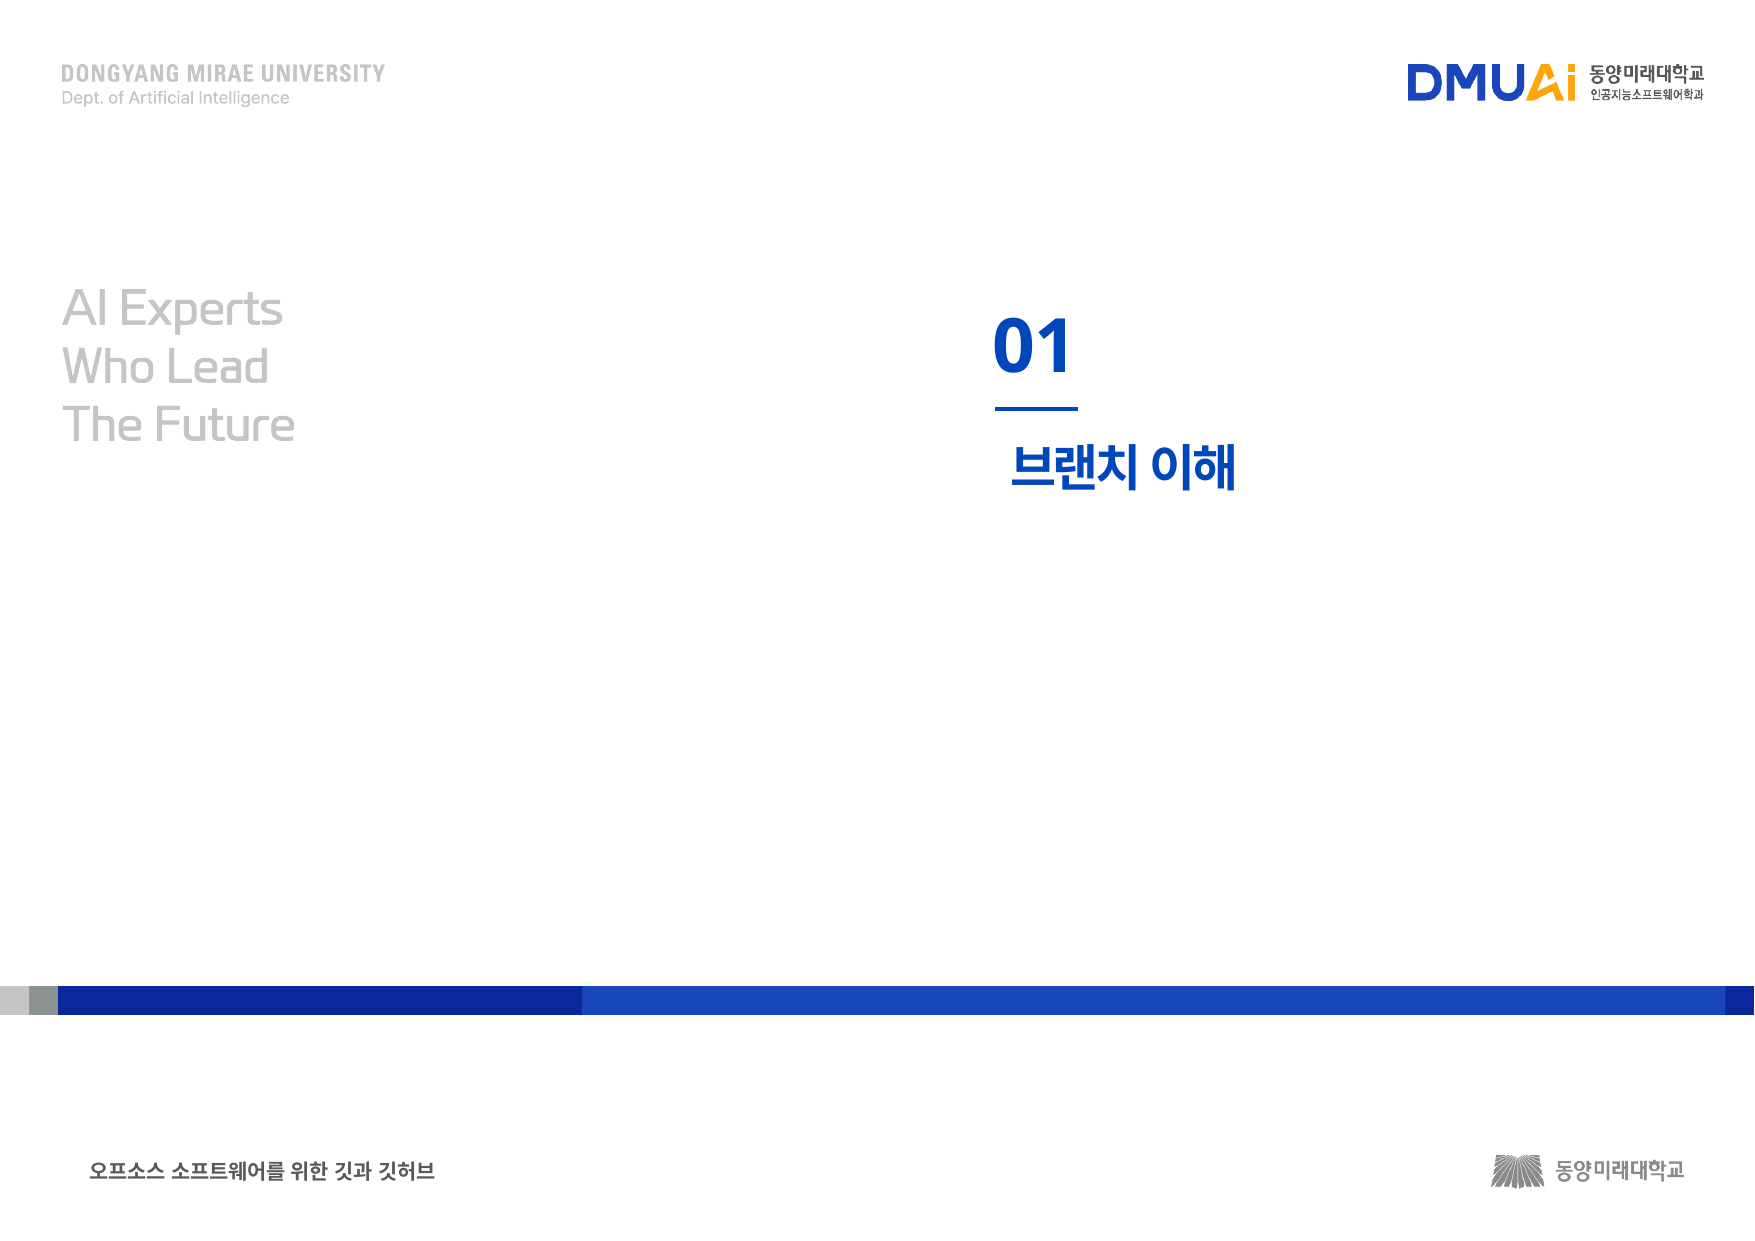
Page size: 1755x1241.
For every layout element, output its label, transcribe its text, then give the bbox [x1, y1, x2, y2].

picture [61, 64, 386, 108]
text_box 브랜치 이해 [995, 428, 1254, 504]
picture [1408, 64, 1705, 101]
picture [1491, 1155, 1685, 1189]
picture [0, 986, 1755, 1015]
text_box 01 [977, 290, 1094, 395]
picture [61, 289, 295, 442]
text_box 오프소스 소프트웨어를 위한 깃과 깃허브 [74, 1151, 451, 1192]
